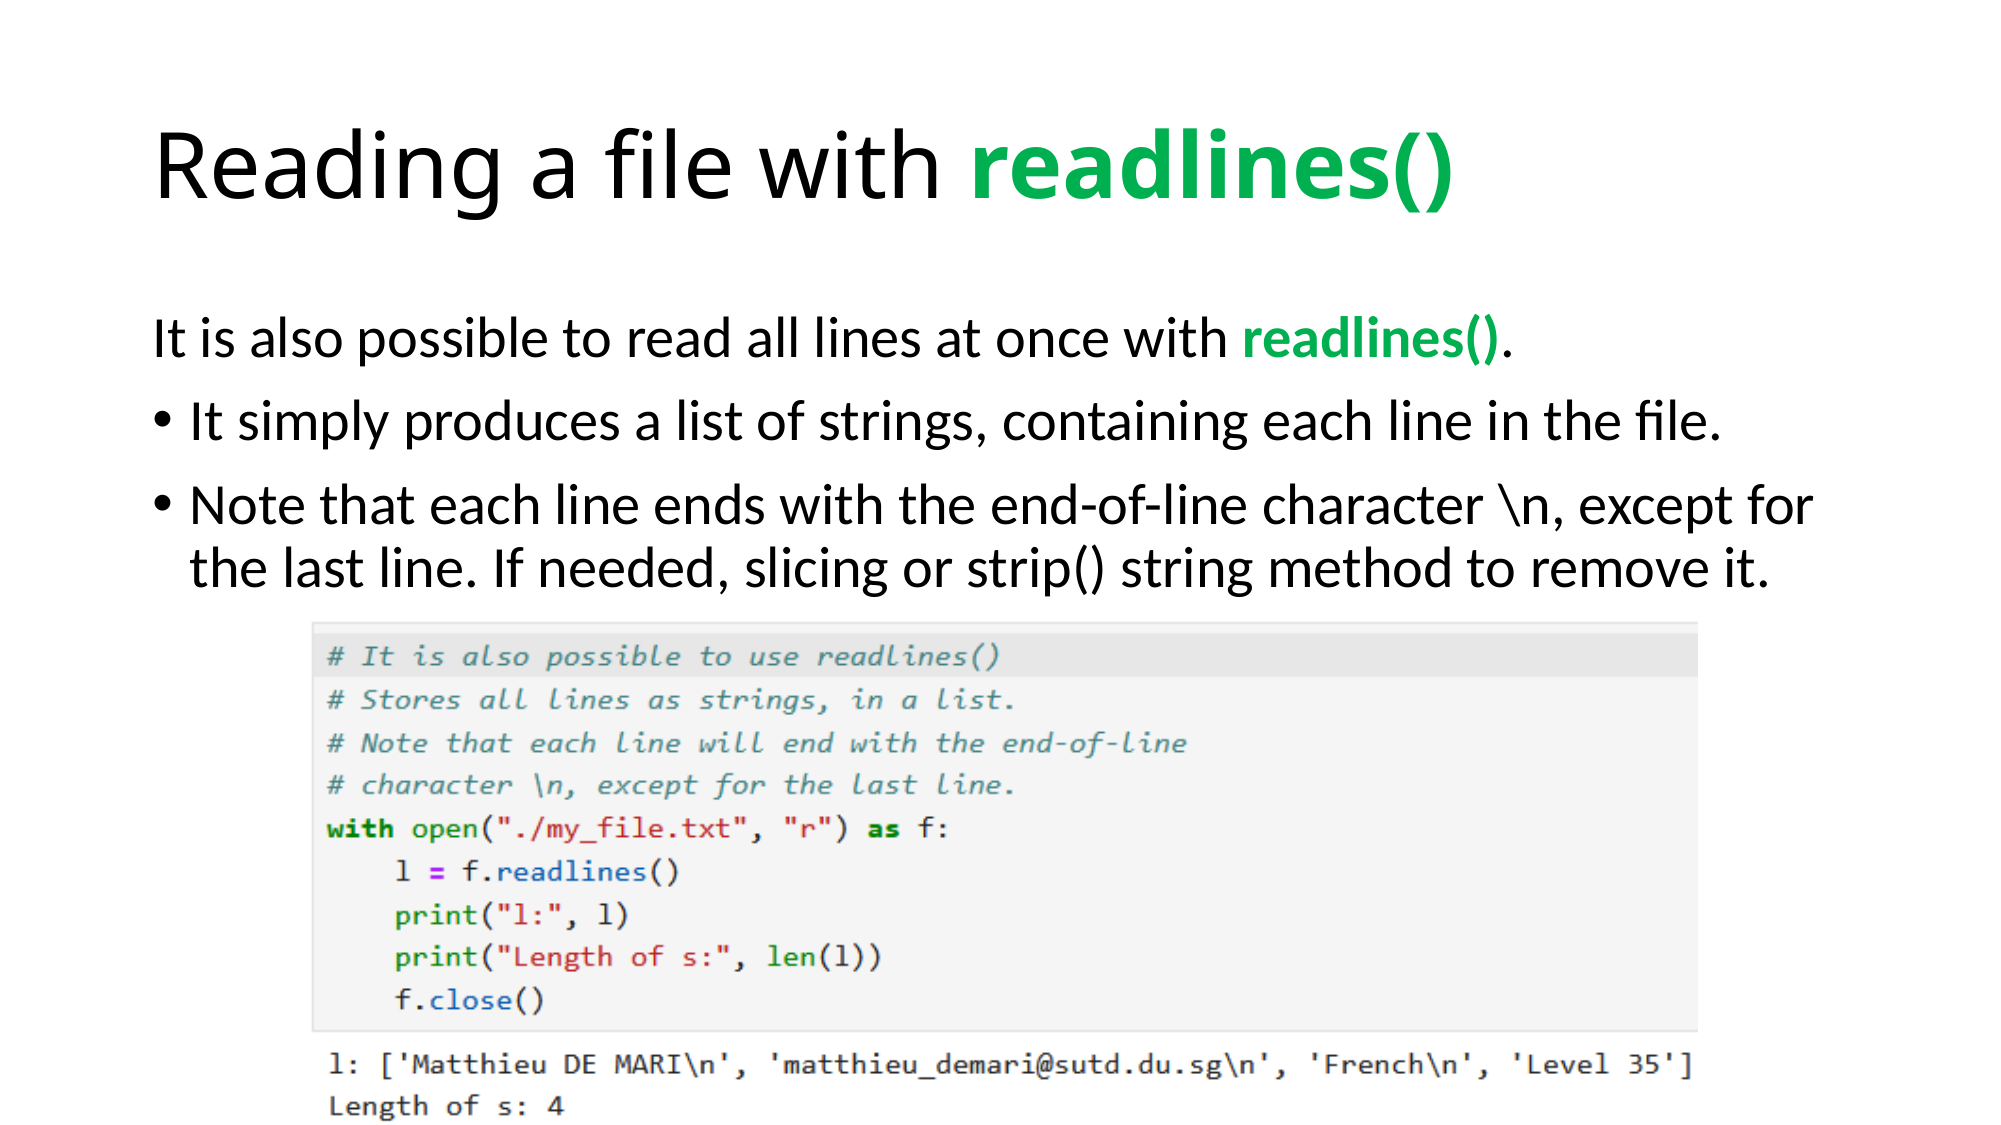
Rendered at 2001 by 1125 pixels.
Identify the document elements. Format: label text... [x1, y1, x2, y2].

title Reading a file with readlines() [137, 59, 1863, 278]
picture [301, 613, 1698, 1125]
list It is also possible to read all lines at once with readlines(). It simply produces a list of strings, containing each line in the file. Note that each line ends with the end-of-line character \n, except for the last line. If needed, slicing or strip() string method to remove it. [137, 299, 1863, 1014]
